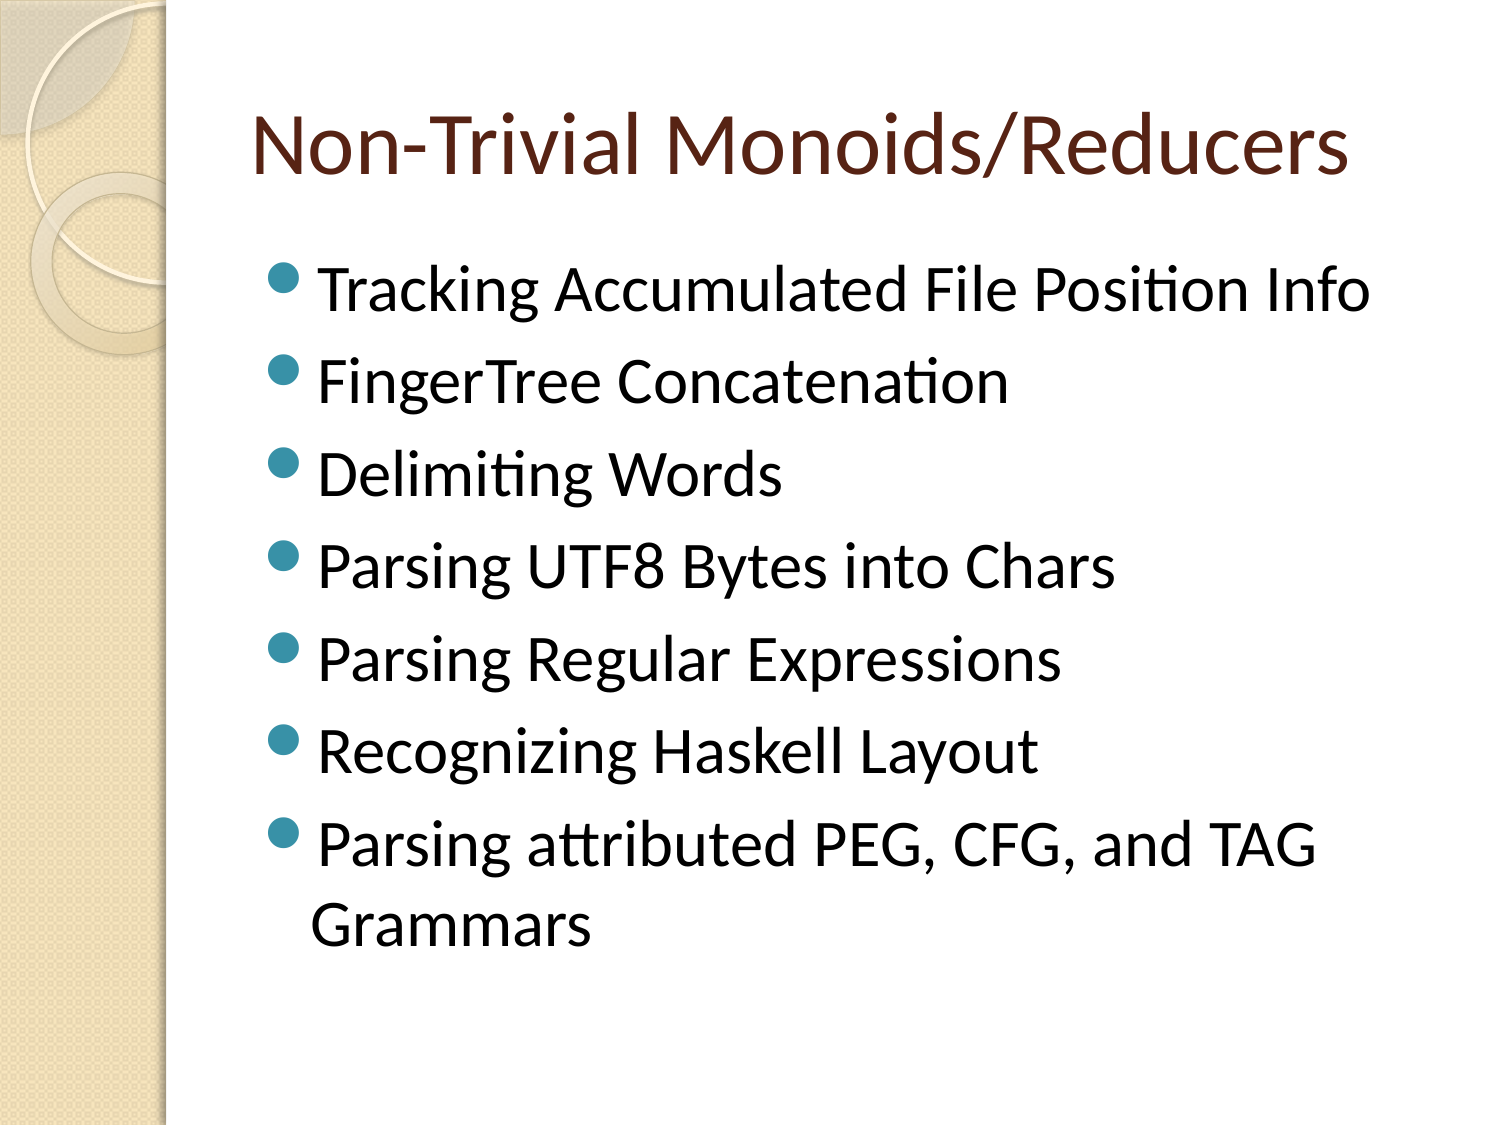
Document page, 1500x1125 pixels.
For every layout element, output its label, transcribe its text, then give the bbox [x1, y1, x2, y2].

list Tracking Accumulated File Position Info FingerTree Concatenation Delimiting Words Parsing UTF8 Bytes into Chars Parsing Regular Expressions Recognizing Haskell Layout Parsing attributed PEG, CFG, and TAG Grammars [235, 237, 1466, 1025]
title Non-Trivial Monoids/Reducers [235, 45, 1466, 233]
